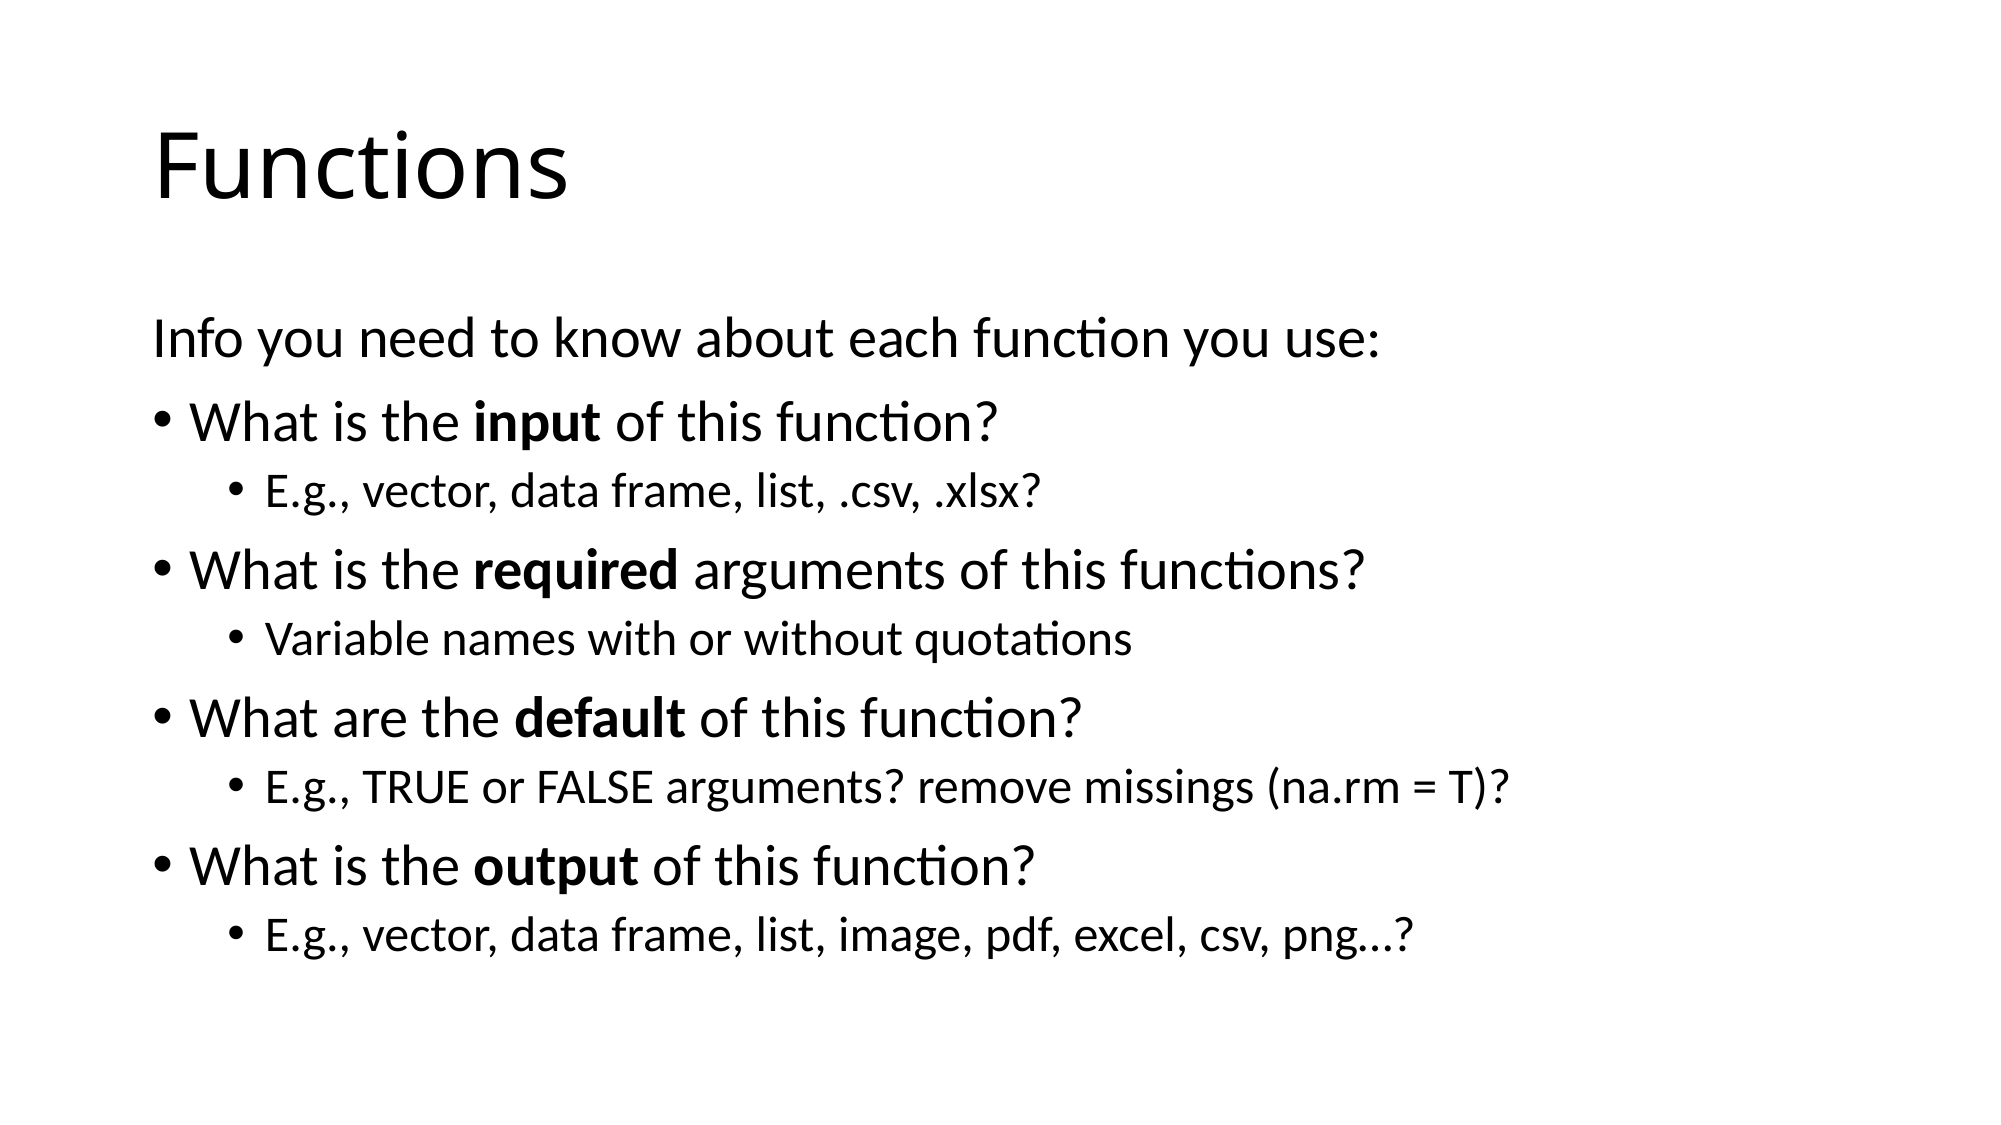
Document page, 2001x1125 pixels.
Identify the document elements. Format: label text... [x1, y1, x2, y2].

title Functions [137, 59, 1863, 278]
list Info you need to know about each function you use: What is the input of this function? E.g., vector, data frame, list, .csv, .xlsx? What is the required arguments of this functions? Variable names with or without quotations What are the default of this function? E.g., TRUE or FALSE arguments? remove missings (na.rm = T)? What is the output of this function? E.g., vector, data frame, list, image, pdf, excel, csv, png…? [137, 299, 1863, 1014]
